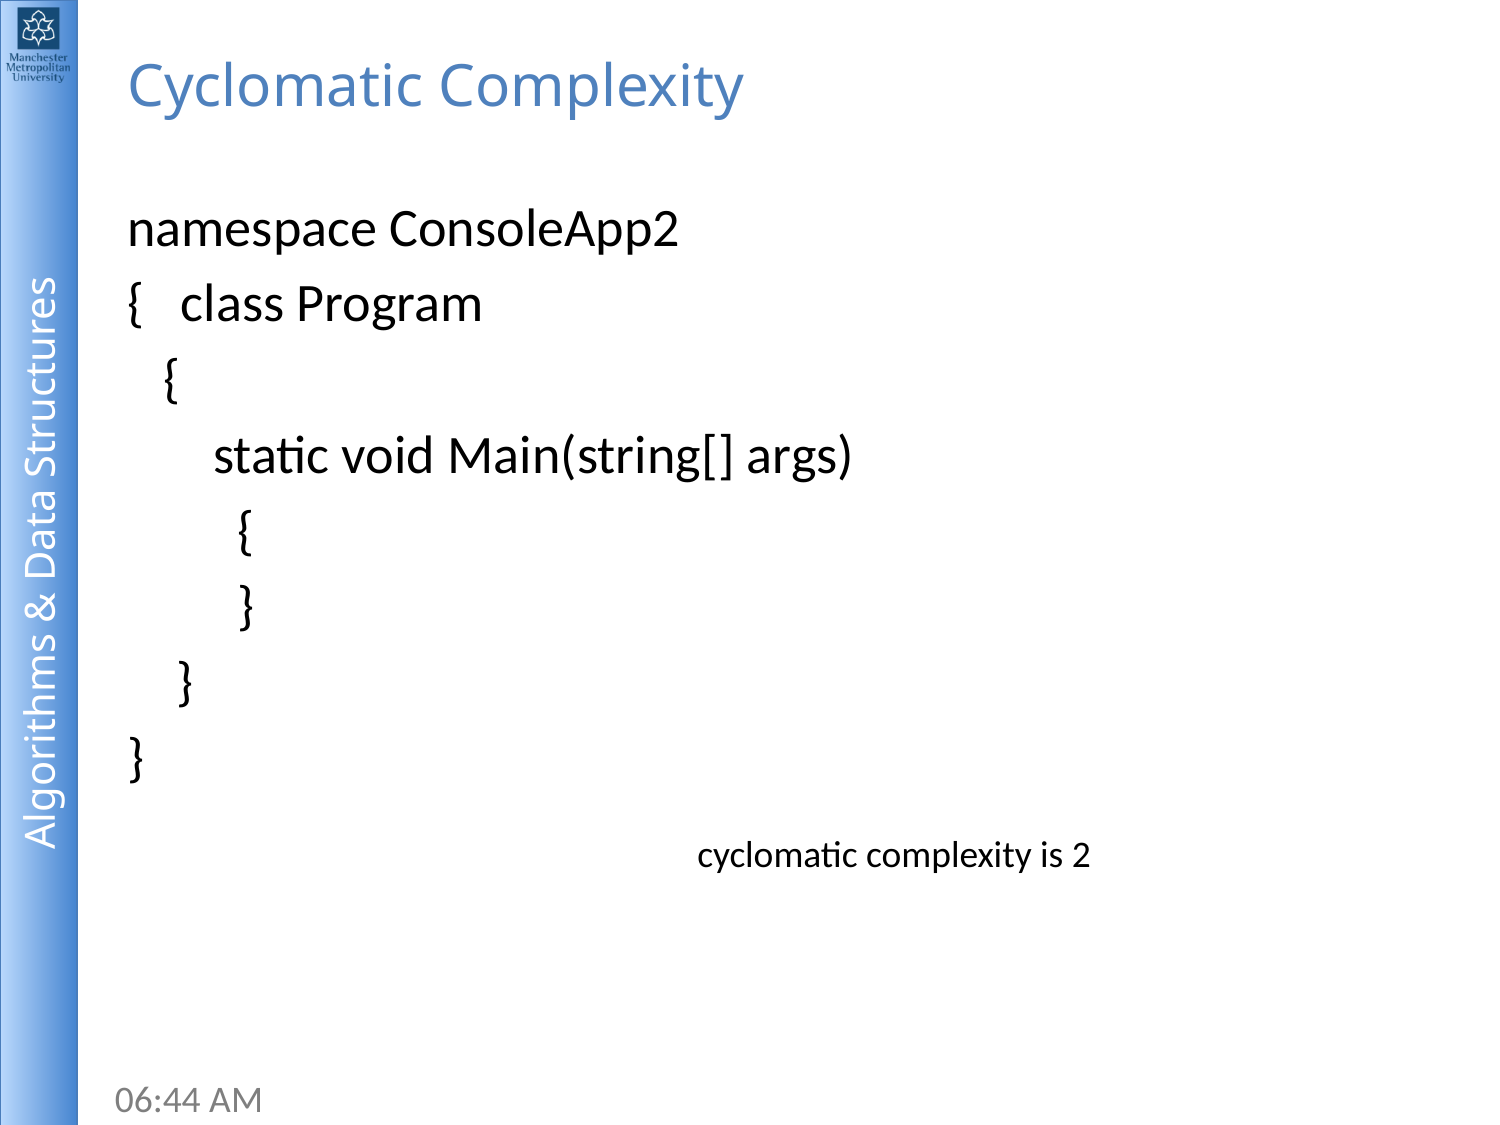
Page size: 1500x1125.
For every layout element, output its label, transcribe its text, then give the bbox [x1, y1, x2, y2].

list namespace ConsoleApp2 { class Program { static void Main(string[] args) { } } } cyclomatic complexity is 2 [112, 184, 1425, 927]
picture [5, 7, 70, 83]
title Cyclomatic Complexity [112, 23, 1238, 142]
